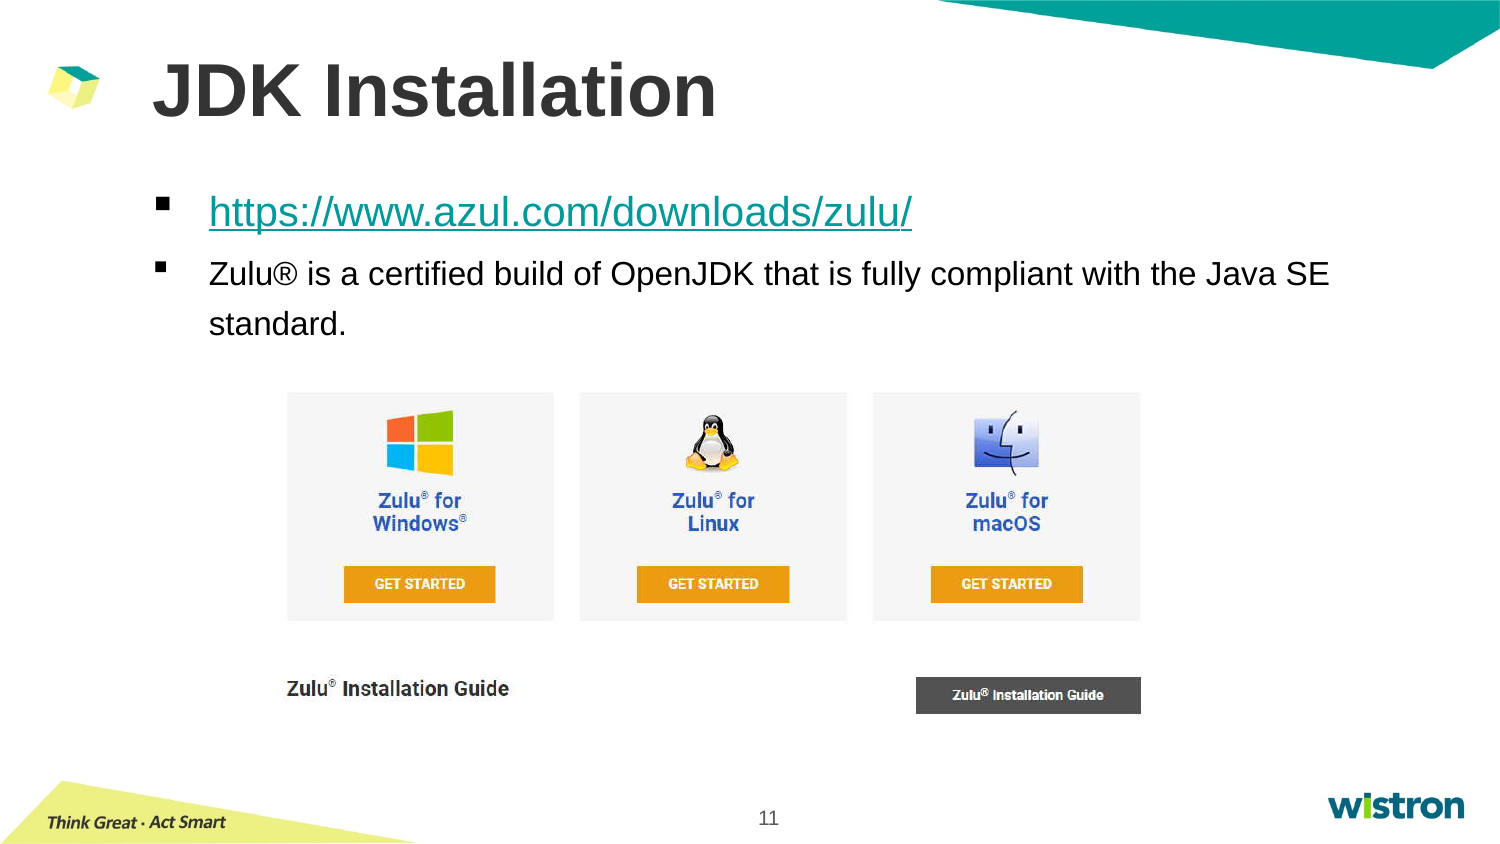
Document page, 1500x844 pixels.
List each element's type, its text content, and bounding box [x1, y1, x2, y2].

title JDK Installation [137, 34, 1438, 141]
list https://www.azul.com/downloads/zulu/ Zulu® is a certified build of OpenJDK that is fully compliant with the Java SE standard. [137, 165, 1438, 722]
picture [0, 0, 1500, 844]
slide_number 11 [724, 796, 813, 844]
